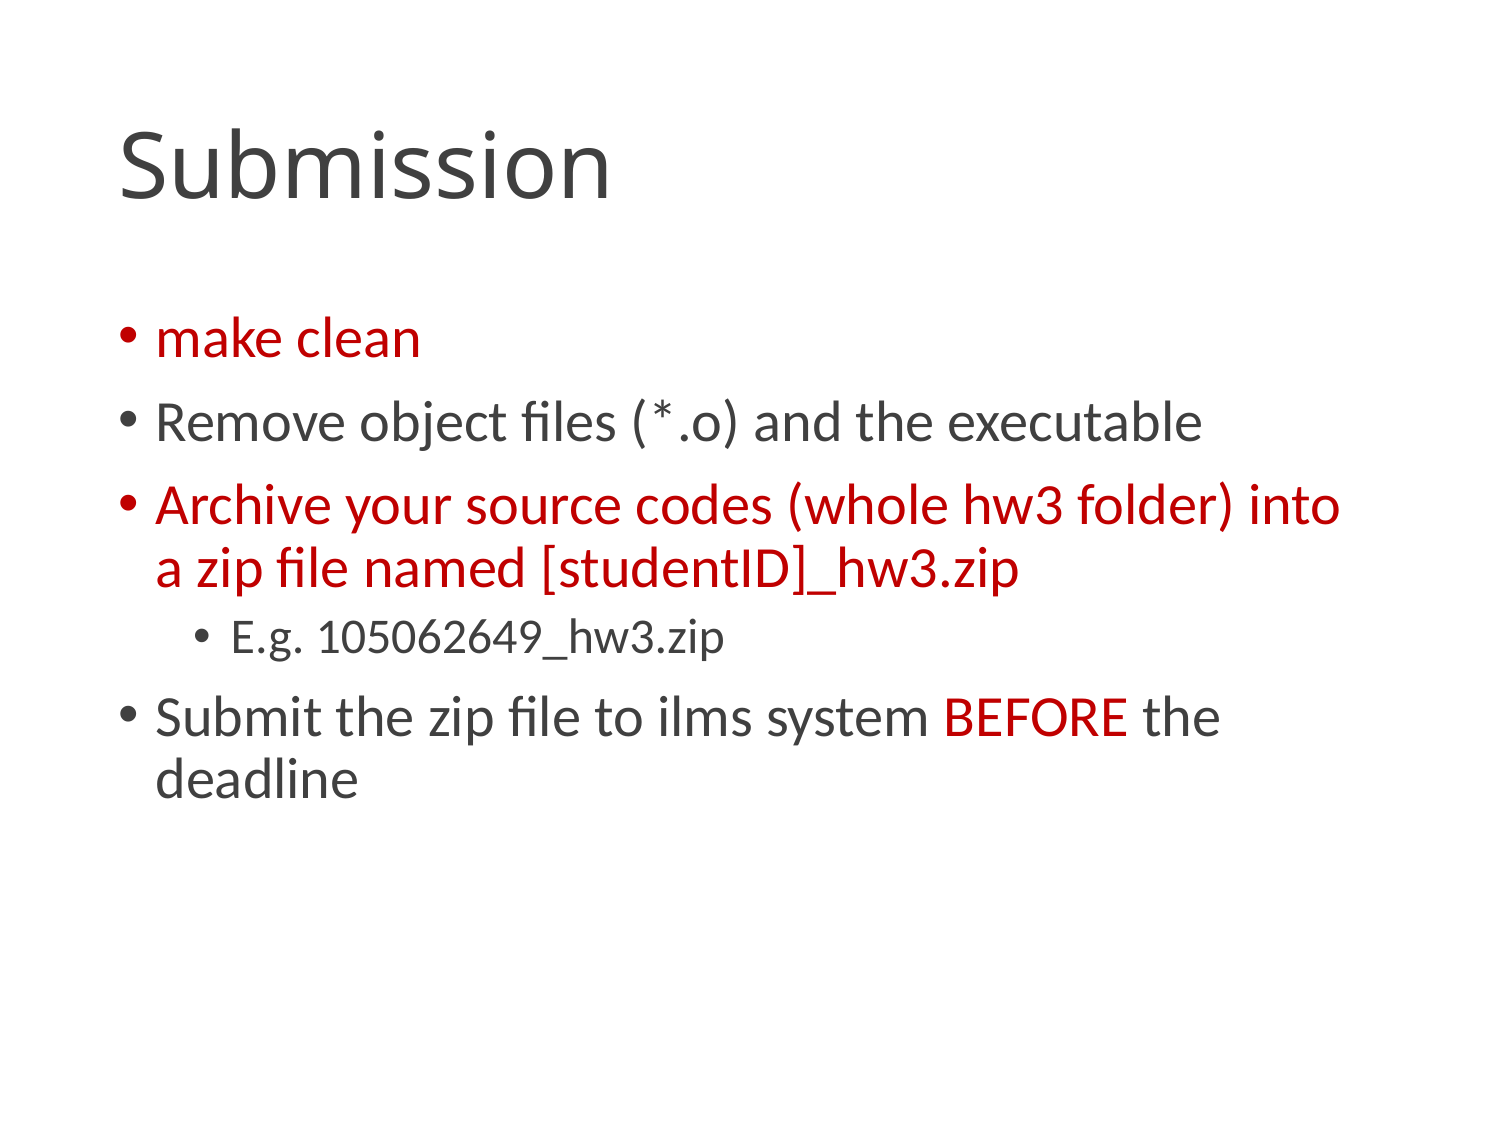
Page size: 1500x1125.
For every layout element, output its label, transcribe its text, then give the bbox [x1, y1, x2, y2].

list make clean Remove object files (*.o) and the executable Archive your source codes (whole hw3 folder) into a zip file named [studentID]_hw3.zip E.g. 105062649_hw3.zip Submit the zip file to ilms system BEFORE the deadline [103, 299, 1397, 1014]
title Submission [103, 59, 1397, 278]
